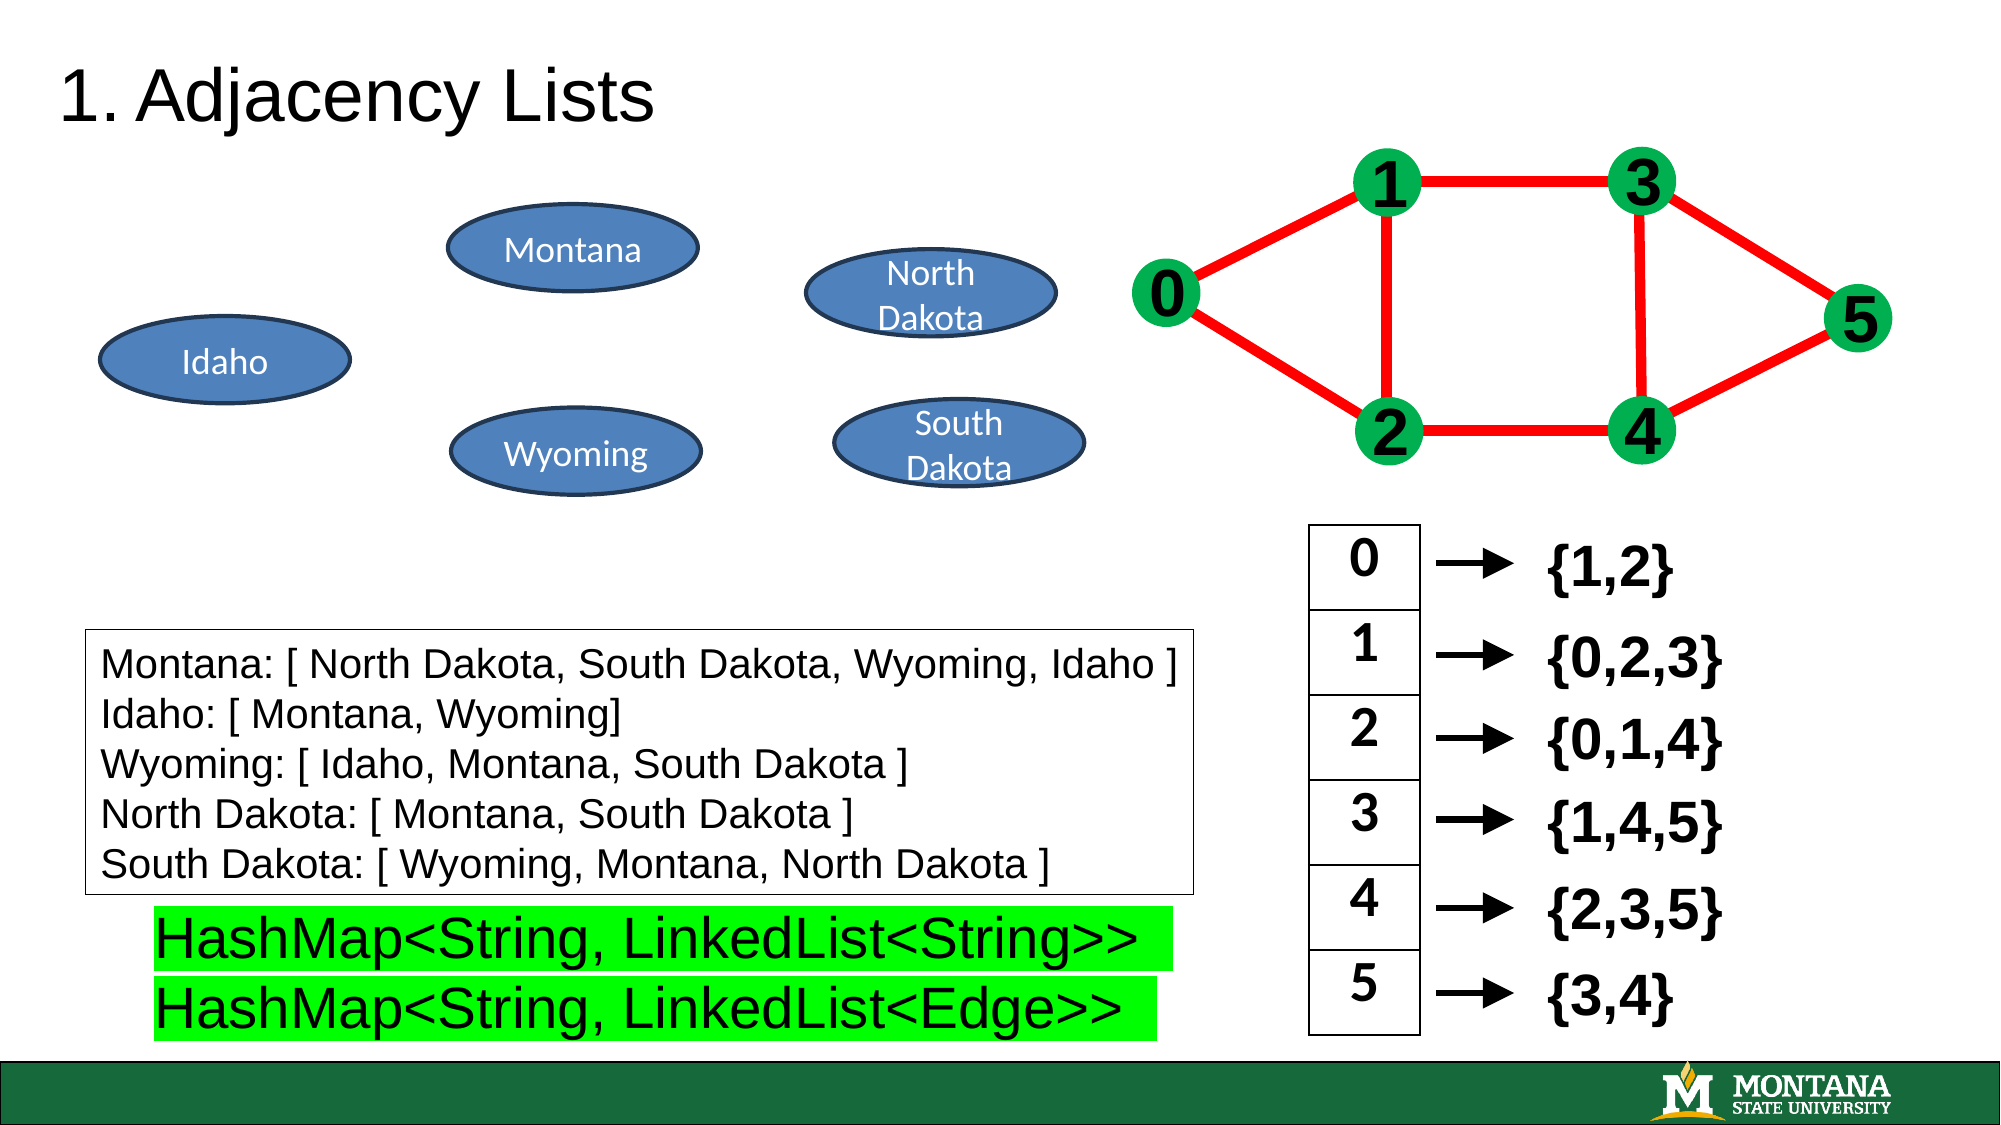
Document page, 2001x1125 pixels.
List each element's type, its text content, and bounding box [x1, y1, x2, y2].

table_header 0 [1310, 526, 1419, 609]
text_box {1,4,5} [1532, 776, 1772, 862]
text_box South Dakota [834, 396, 1087, 489]
text_box Idaho [97, 313, 266, 406]
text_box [1133, 131, 1891, 478]
text_box Wyoming [448, 452, 704, 497]
picture [1649, 1060, 1892, 1122]
table_cell 4 [1310, 866, 1419, 949]
text_box {0,1,4} [1532, 694, 1772, 776]
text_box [0, 1060, 1647, 1125]
table_cell 3 [1310, 781, 1419, 864]
table_cell 5 [1310, 951, 1419, 1034]
text_box HashMap<String, LinkedList<String>> HashMap<String, LinkedList<Edge>> [139, 892, 1189, 1060]
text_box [271, 254, 957, 443]
text_box {0,2,3} [1532, 611, 1742, 694]
text_box North Dakota [872, 246, 1059, 338]
text_box Adjacency Lists [43, 38, 734, 144]
table_cell 1 [1310, 611, 1419, 694]
text_box {3,4} [1532, 950, 1706, 1035]
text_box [1892, 1060, 2000, 1125]
text_box Montana [445, 201, 700, 252]
text_box {2,3,5} [1532, 863, 1742, 949]
text_box {1,2} [1532, 520, 1692, 606]
table_cell 2 [1310, 696, 1419, 779]
text_box Montana: [ North Dakota, South Dakota, Wyoming, Idaho ] Idaho: [ Montana, Wyoming] Wyoming: [ Idaho, Montana, South Dakota ] North Dakota: [ Montana, South Dakota ] South Dakota: [ Wyoming, Montana, North Dakota ] [85, 629, 1194, 895]
